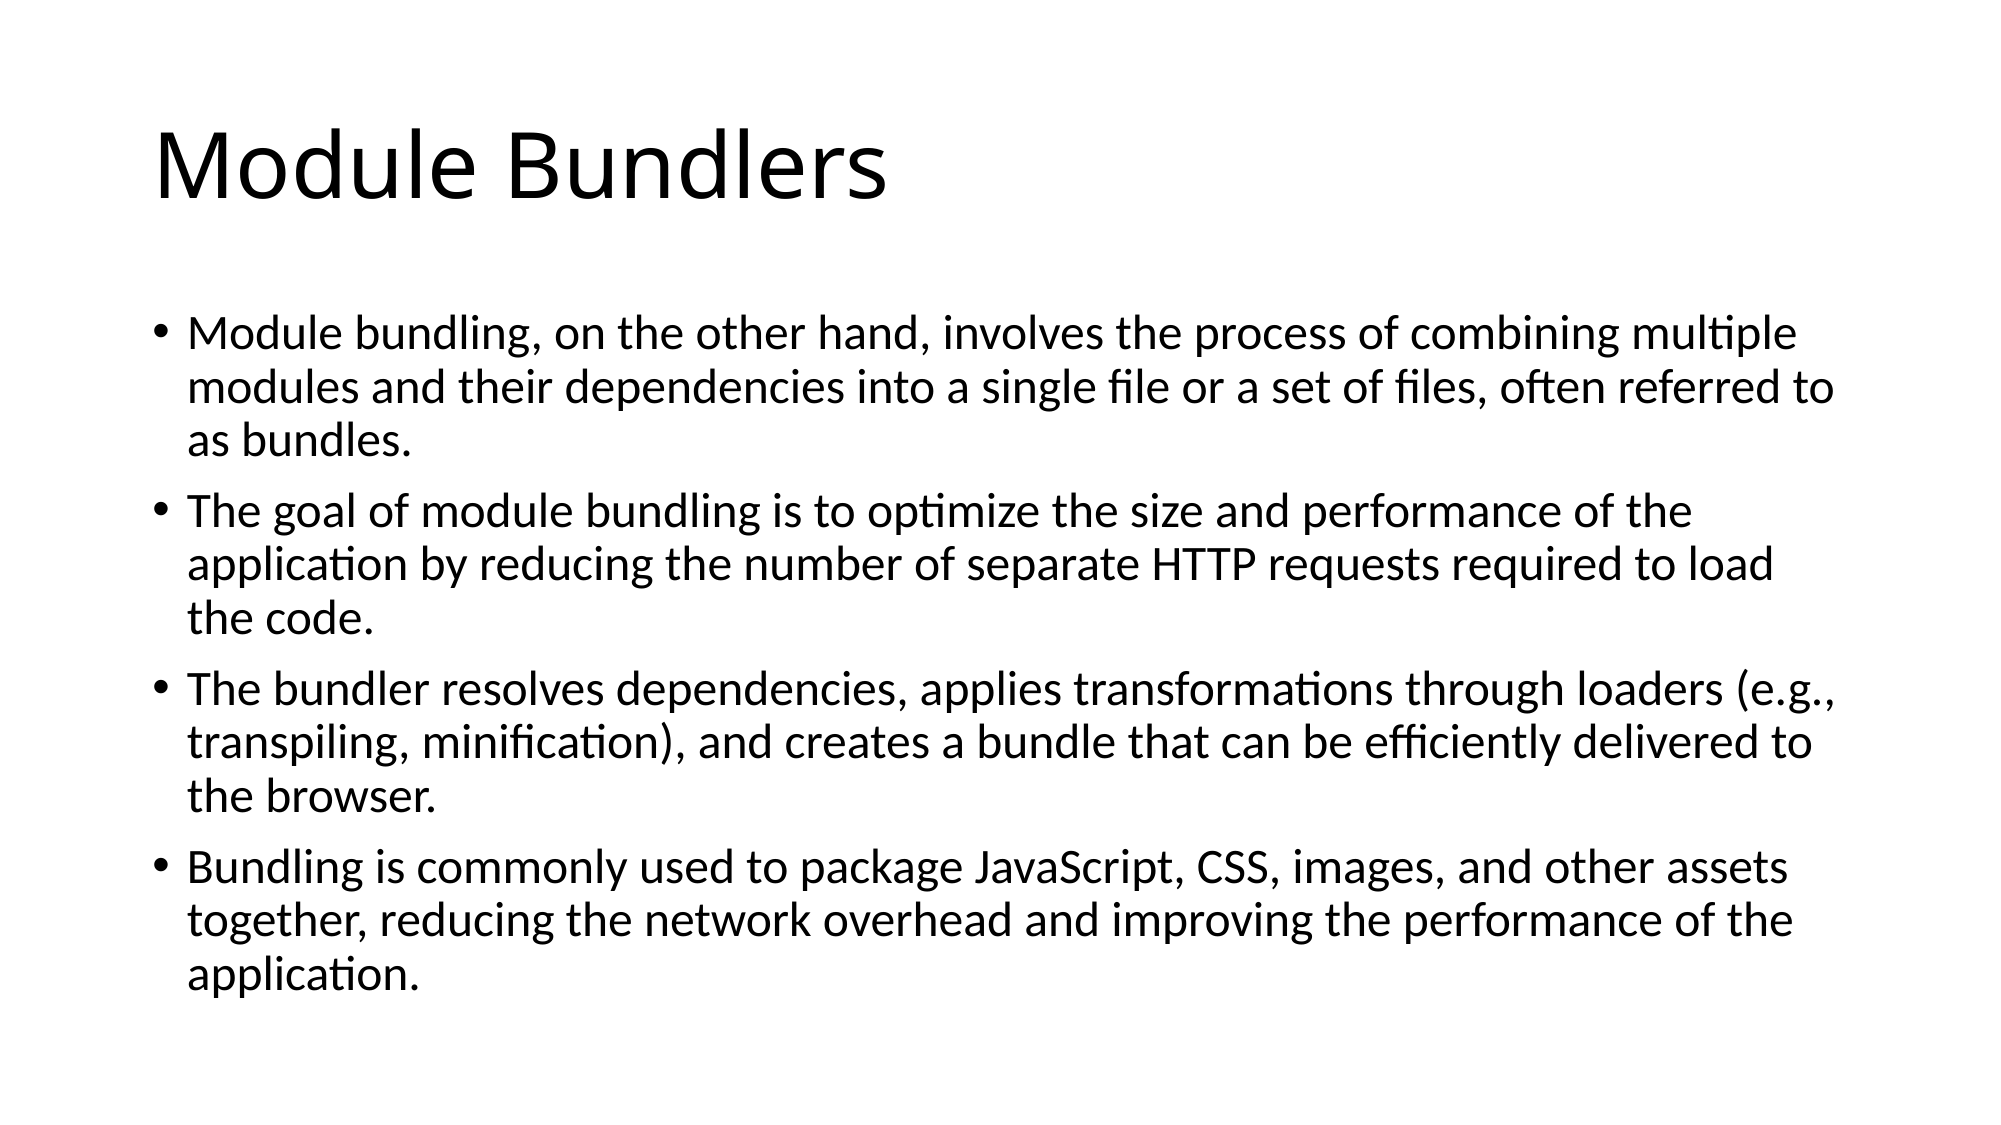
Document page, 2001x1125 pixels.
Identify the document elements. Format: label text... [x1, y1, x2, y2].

title Module Bundlers [137, 59, 1863, 278]
list Module bundling, on the other hand, involves the process of combining multiple modules and their dependencies into a single file or a set of files, often referred to as bundles. The goal of module bundling is to optimize the size and performance of the application by reducing the number of separate HTTP requests required to load the code. The bundler resolves dependencies, applies transformations through loaders (e.g., transpiling, minification), and creates a bundle that can be efficiently delivered to the browser. Bundling is commonly used to package JavaScript, CSS, images, and other assets together, reducing the network overhead and improving the performance of the application. [137, 299, 1863, 1014]
